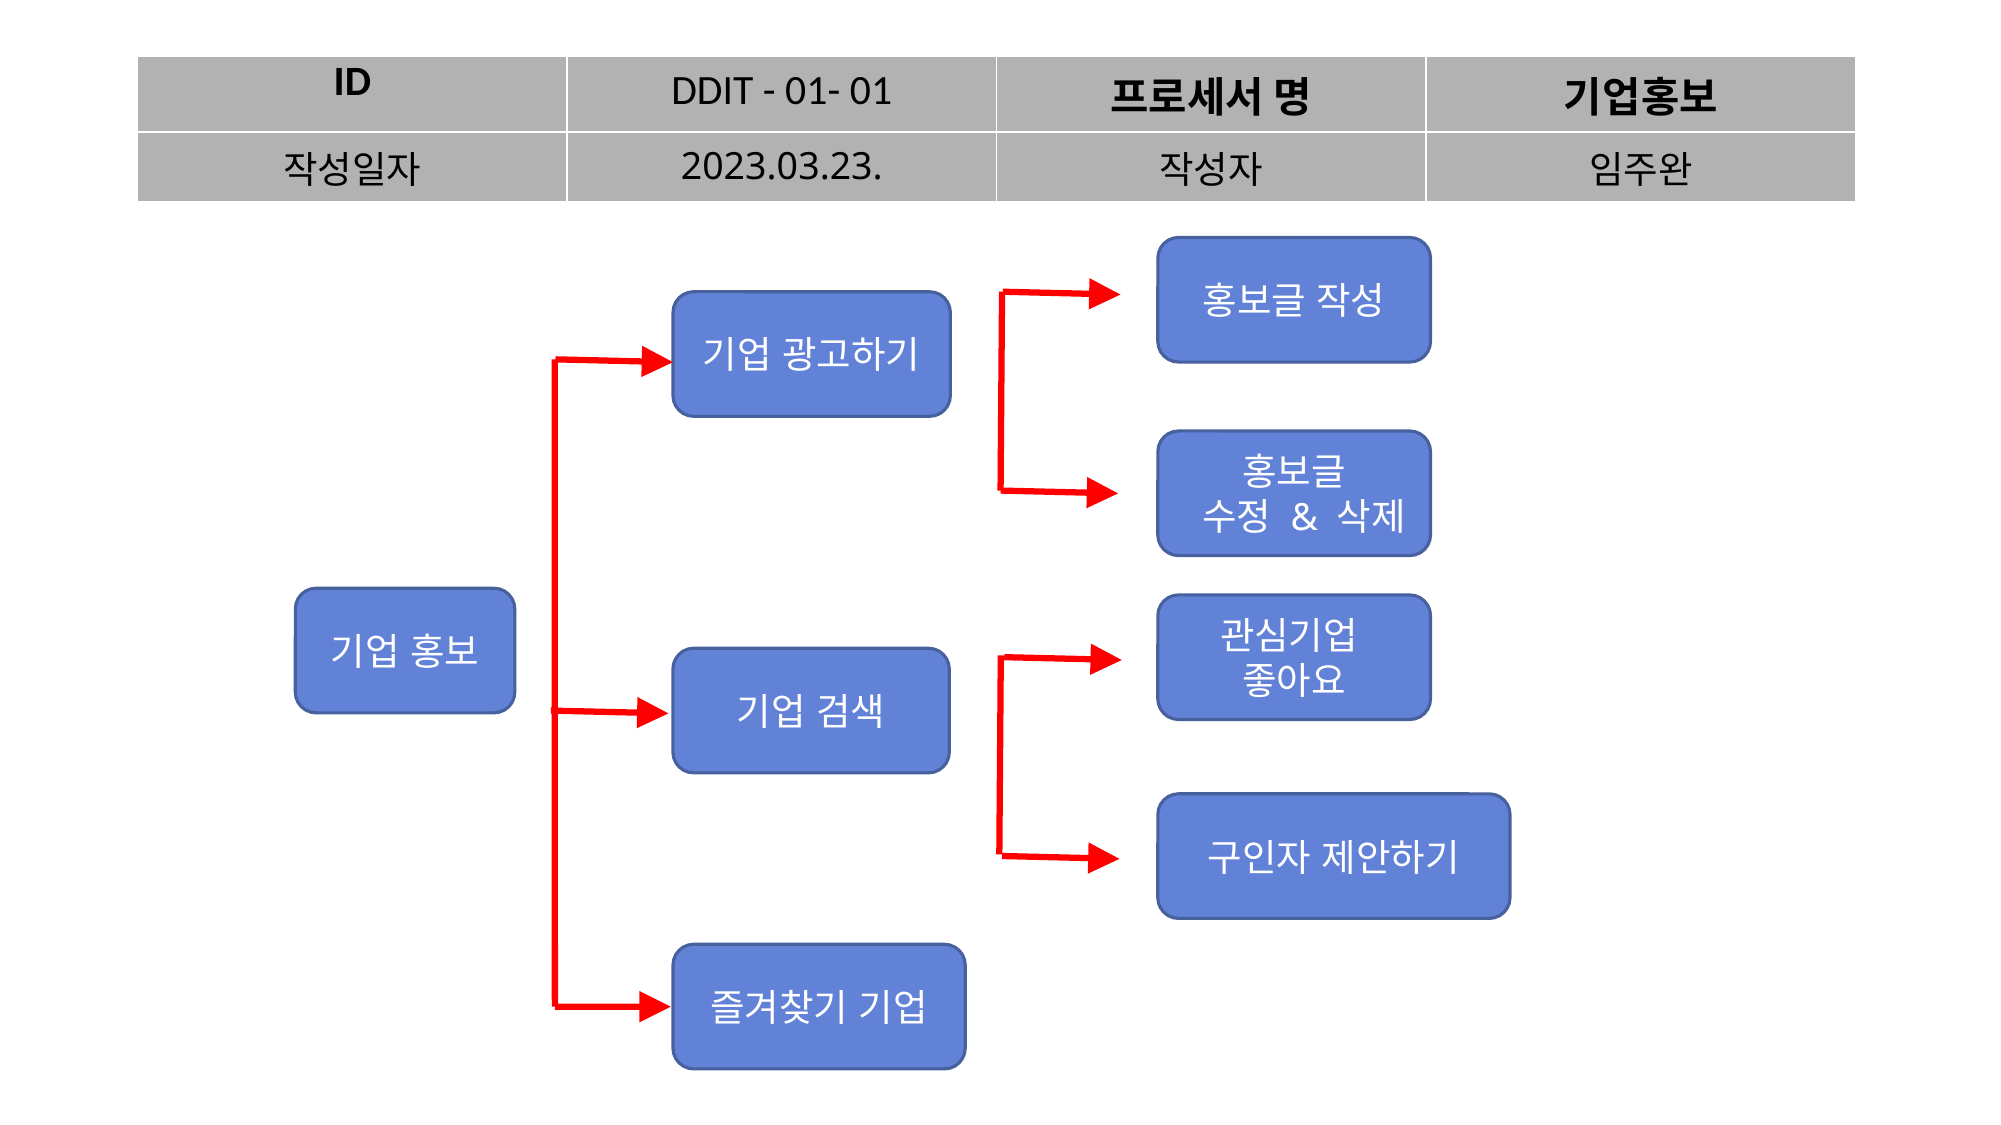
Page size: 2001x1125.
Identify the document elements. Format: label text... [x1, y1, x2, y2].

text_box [1003, 656, 1123, 661]
table_header ID [138, 57, 566, 131]
text_box 관심기업 좋아요 [1156, 593, 1433, 722]
text_box 즐겨찾기 기업 [671, 942, 967, 1071]
text_box 기업 홍보 [293, 586, 517, 715]
text_box 홍보글 작성 [1156, 235, 1433, 364]
text_box 홍보글 수정 & 삭제 [1156, 429, 1433, 558]
table_header DDIT - 01- 01 [568, 57, 996, 131]
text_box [1001, 855, 1120, 860]
table_cell 작성자 [997, 133, 1425, 201]
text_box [1002, 291, 1121, 296]
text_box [550, 710, 669, 714]
text_box 기업 검색 [671, 646, 951, 775]
table_cell 임주완 [1427, 133, 1855, 201]
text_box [556, 358, 674, 363]
table_header 기업홍보 [1427, 57, 1855, 131]
table_header 프로세서 명 [997, 57, 1425, 131]
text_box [1000, 490, 1119, 494]
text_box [998, 666, 1002, 855]
table_cell 2023.03.23. [568, 133, 996, 201]
table_cell 작성일자 [138, 133, 566, 201]
text_box 구인자 제안하기 [1156, 792, 1512, 920]
text_box 기업 광고하기 [671, 290, 952, 418]
